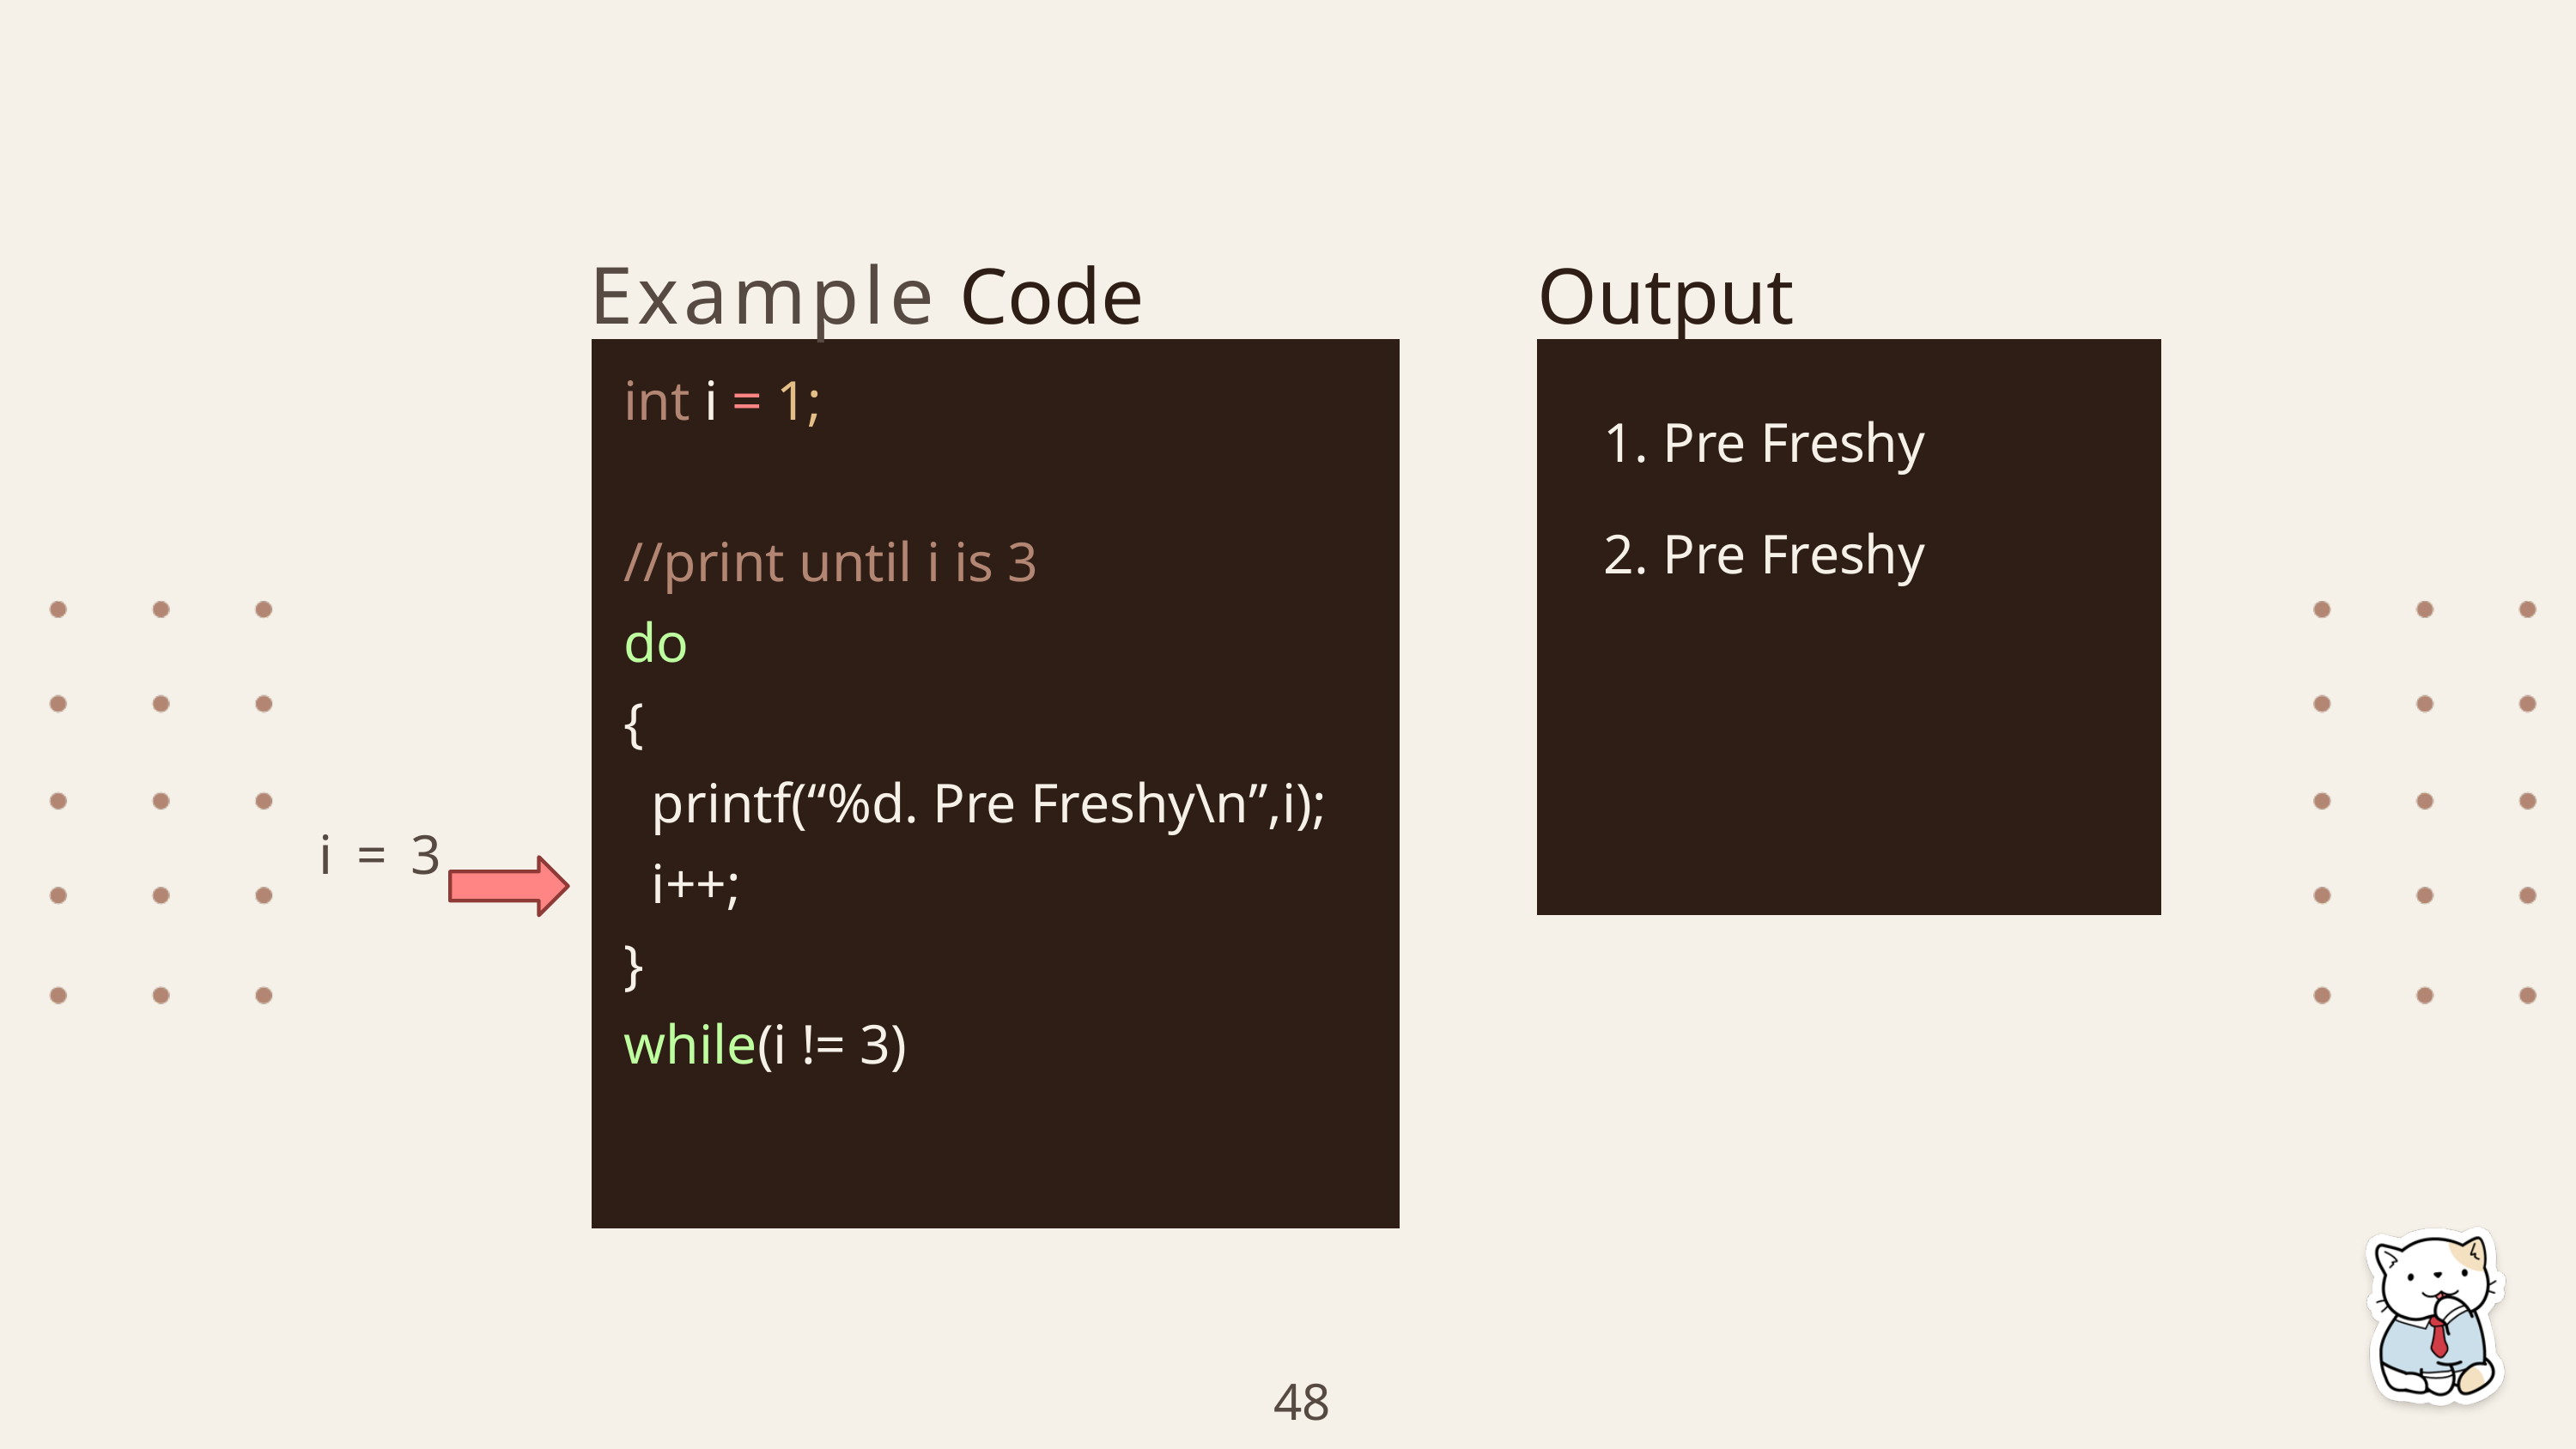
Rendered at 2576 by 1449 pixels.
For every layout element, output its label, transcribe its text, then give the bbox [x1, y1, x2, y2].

text_box Output [1537, 247, 2184, 340]
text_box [591, 338, 1400, 1229]
picture [0, 595, 280, 1009]
text_box i = 3 [283, 748, 586, 886]
picture [2302, 1182, 2570, 1449]
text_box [1536, 338, 2162, 916]
text_box [448, 886, 570, 918]
picture [2302, 595, 2576, 1009]
text_box 48 [1168, 1370, 1331, 1431]
text_box Example Code [589, 247, 1334, 339]
